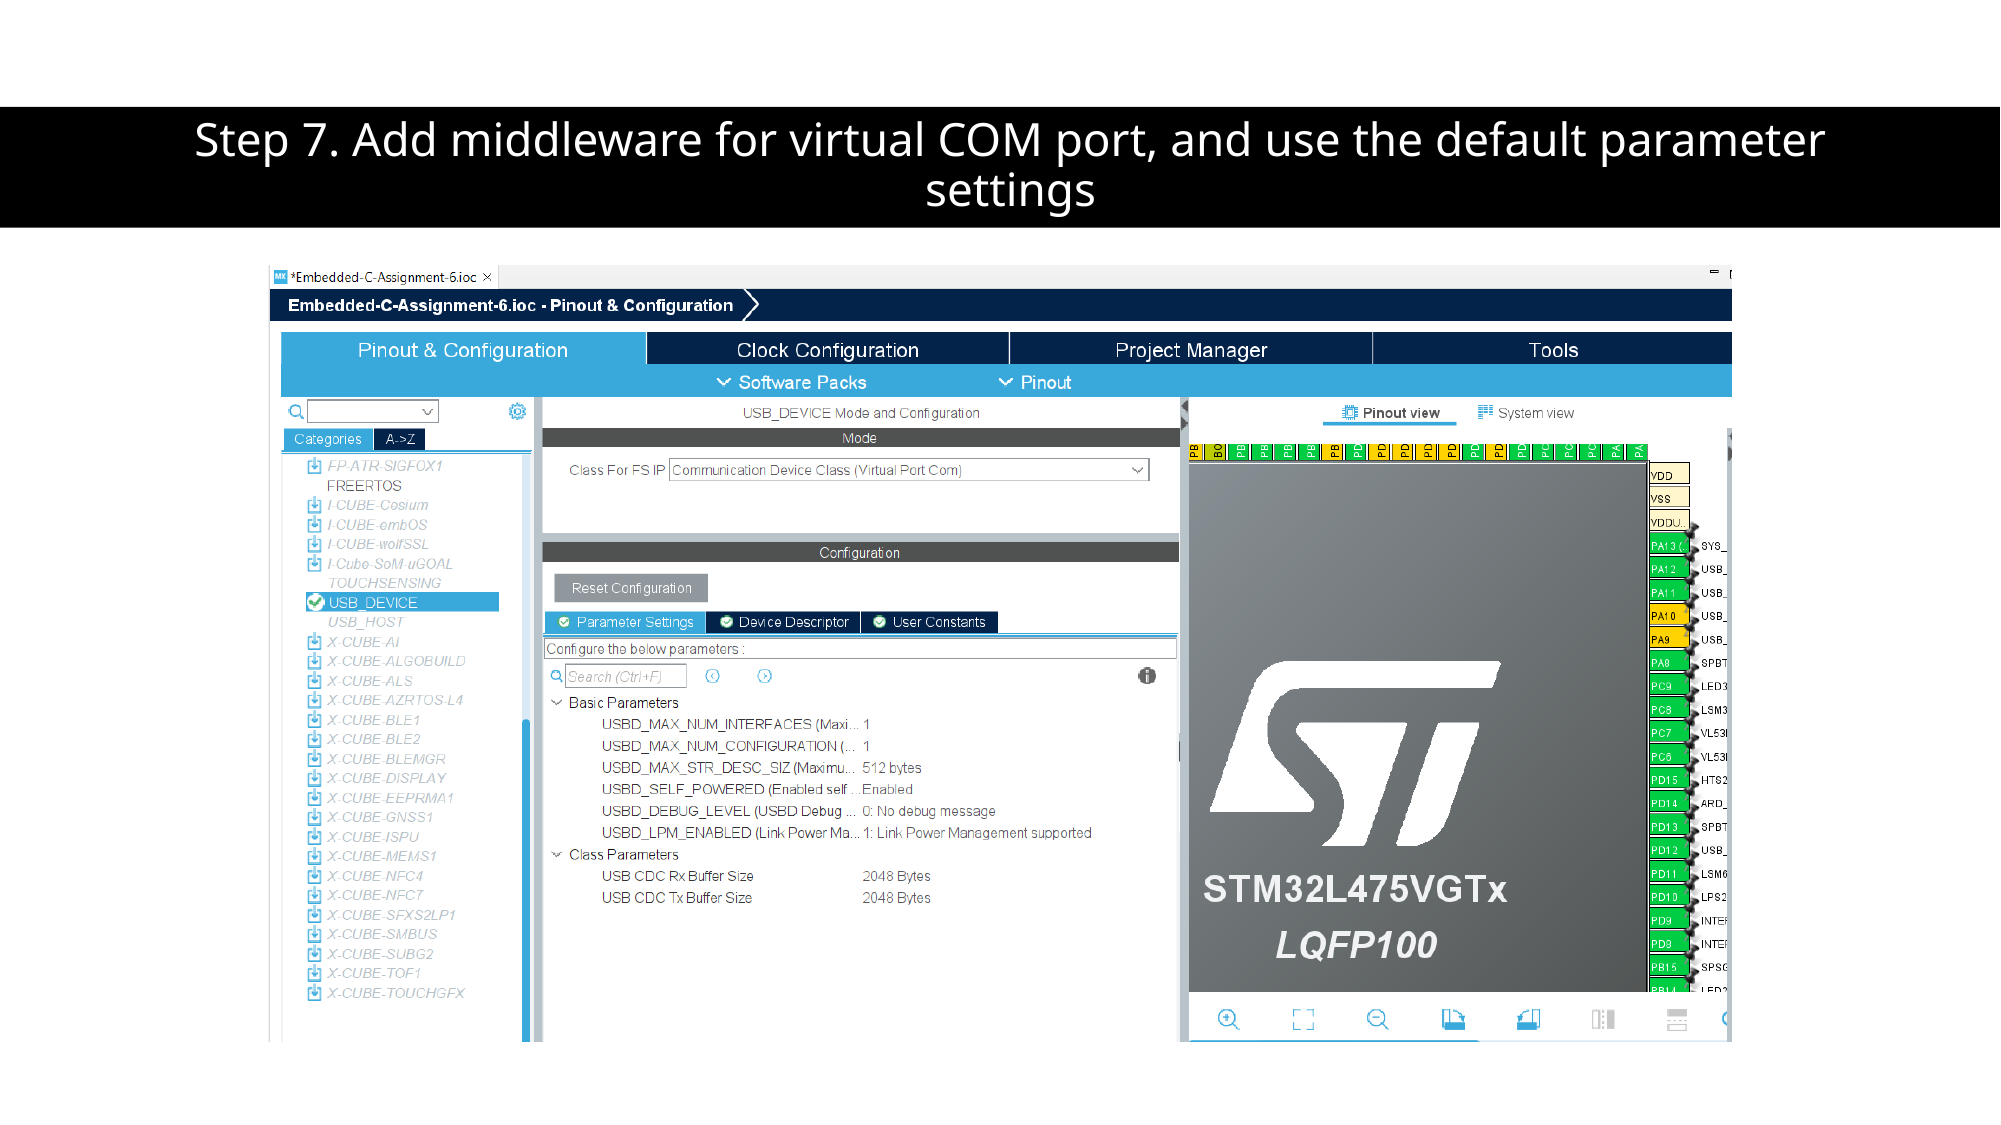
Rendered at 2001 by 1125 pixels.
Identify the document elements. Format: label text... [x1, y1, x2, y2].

picture [268, 265, 1732, 1042]
title Step 7. Add middleware for virtual COM port, and use the default parameter settings [91, 105, 1931, 228]
text_box [0, 106, 2000, 229]
